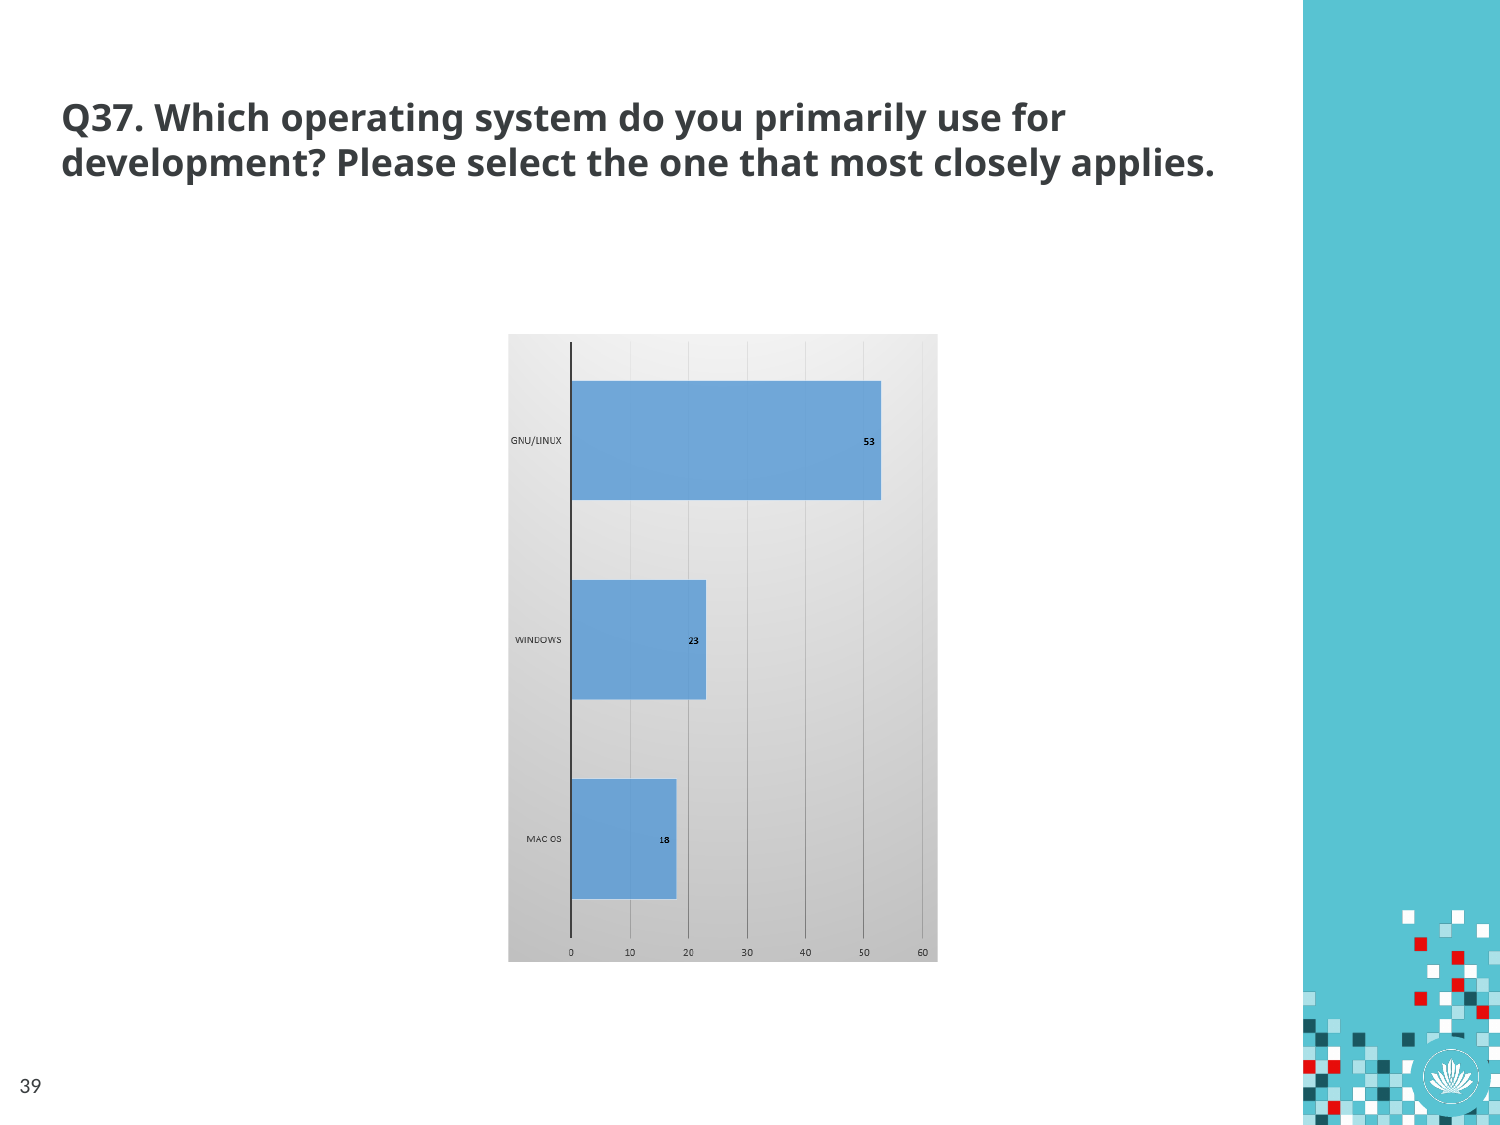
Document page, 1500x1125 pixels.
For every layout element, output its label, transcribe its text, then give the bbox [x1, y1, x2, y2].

title Q37. Which operating system do you primarily use for development? Please select the one that most closely applies. [46, 30, 1258, 248]
picture [1304, 911, 1500, 1125]
slide_number 39 [0, 1055, 61, 1115]
picture [508, 334, 938, 962]
